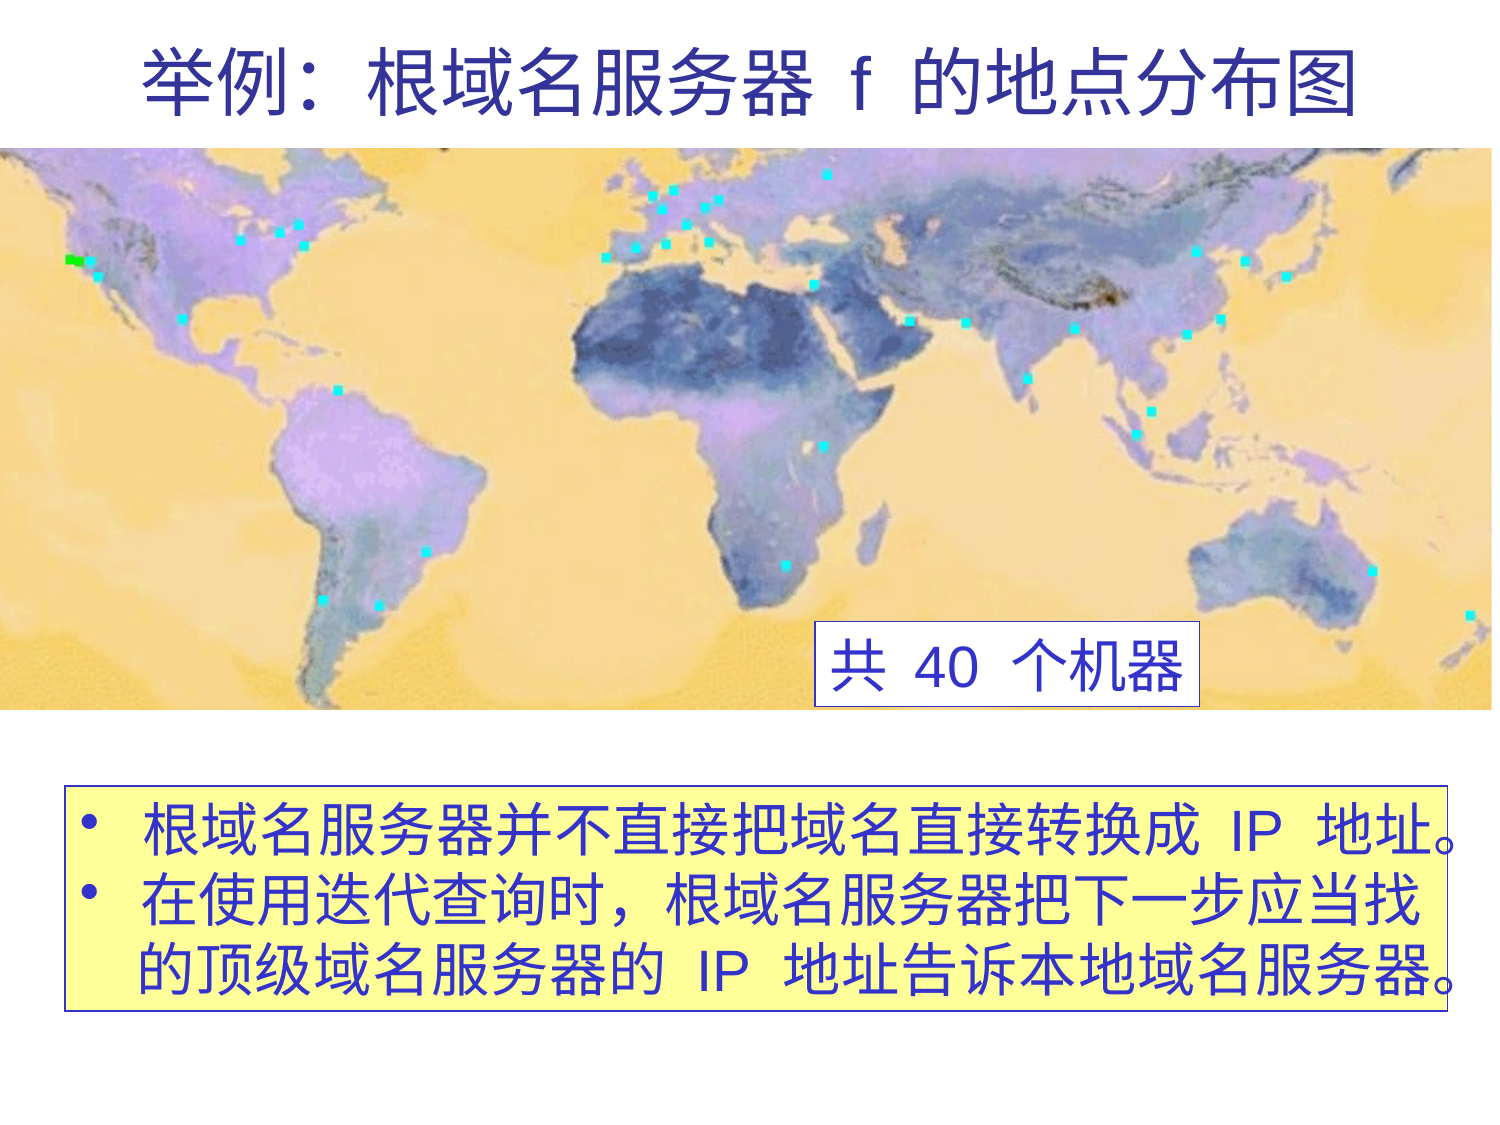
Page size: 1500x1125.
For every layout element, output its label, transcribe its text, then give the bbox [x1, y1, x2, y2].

text_box 根域名服务器并不直接把域名直接转换成 IP 地址。 在使用迭代查询时，根域名服务器把下一步应当找 的顶级域名服务器的 IP 地址告诉本地域名服务器。 [64, 786, 1448, 1011]
title 举例：根域名服务器 f 的地点分布图 [17, 0, 1500, 134]
picture [0, 148, 1492, 710]
